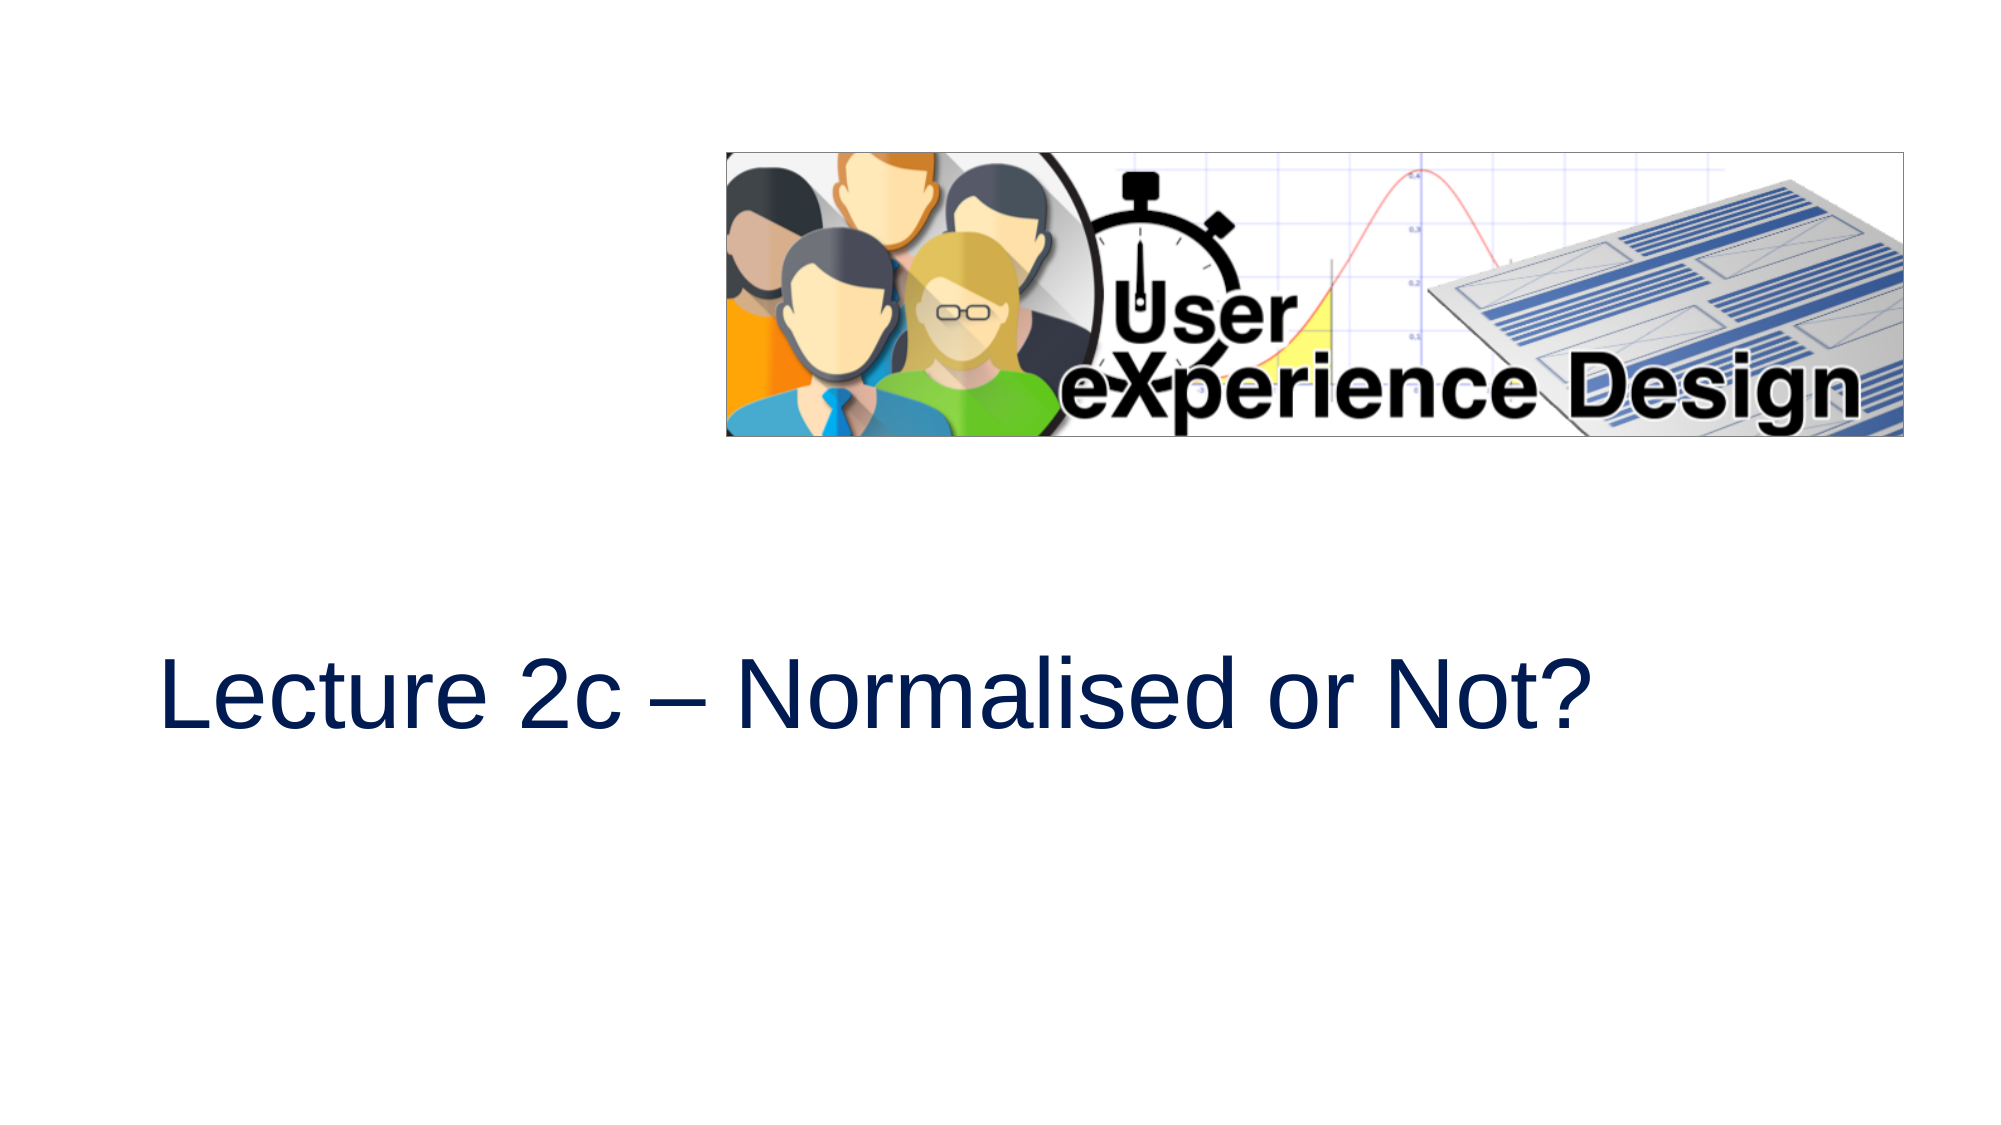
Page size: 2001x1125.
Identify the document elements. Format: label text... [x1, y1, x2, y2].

picture [726, 152, 1904, 437]
subtitle Lecture 2c – Normalised or Not? [142, 596, 1858, 782]
